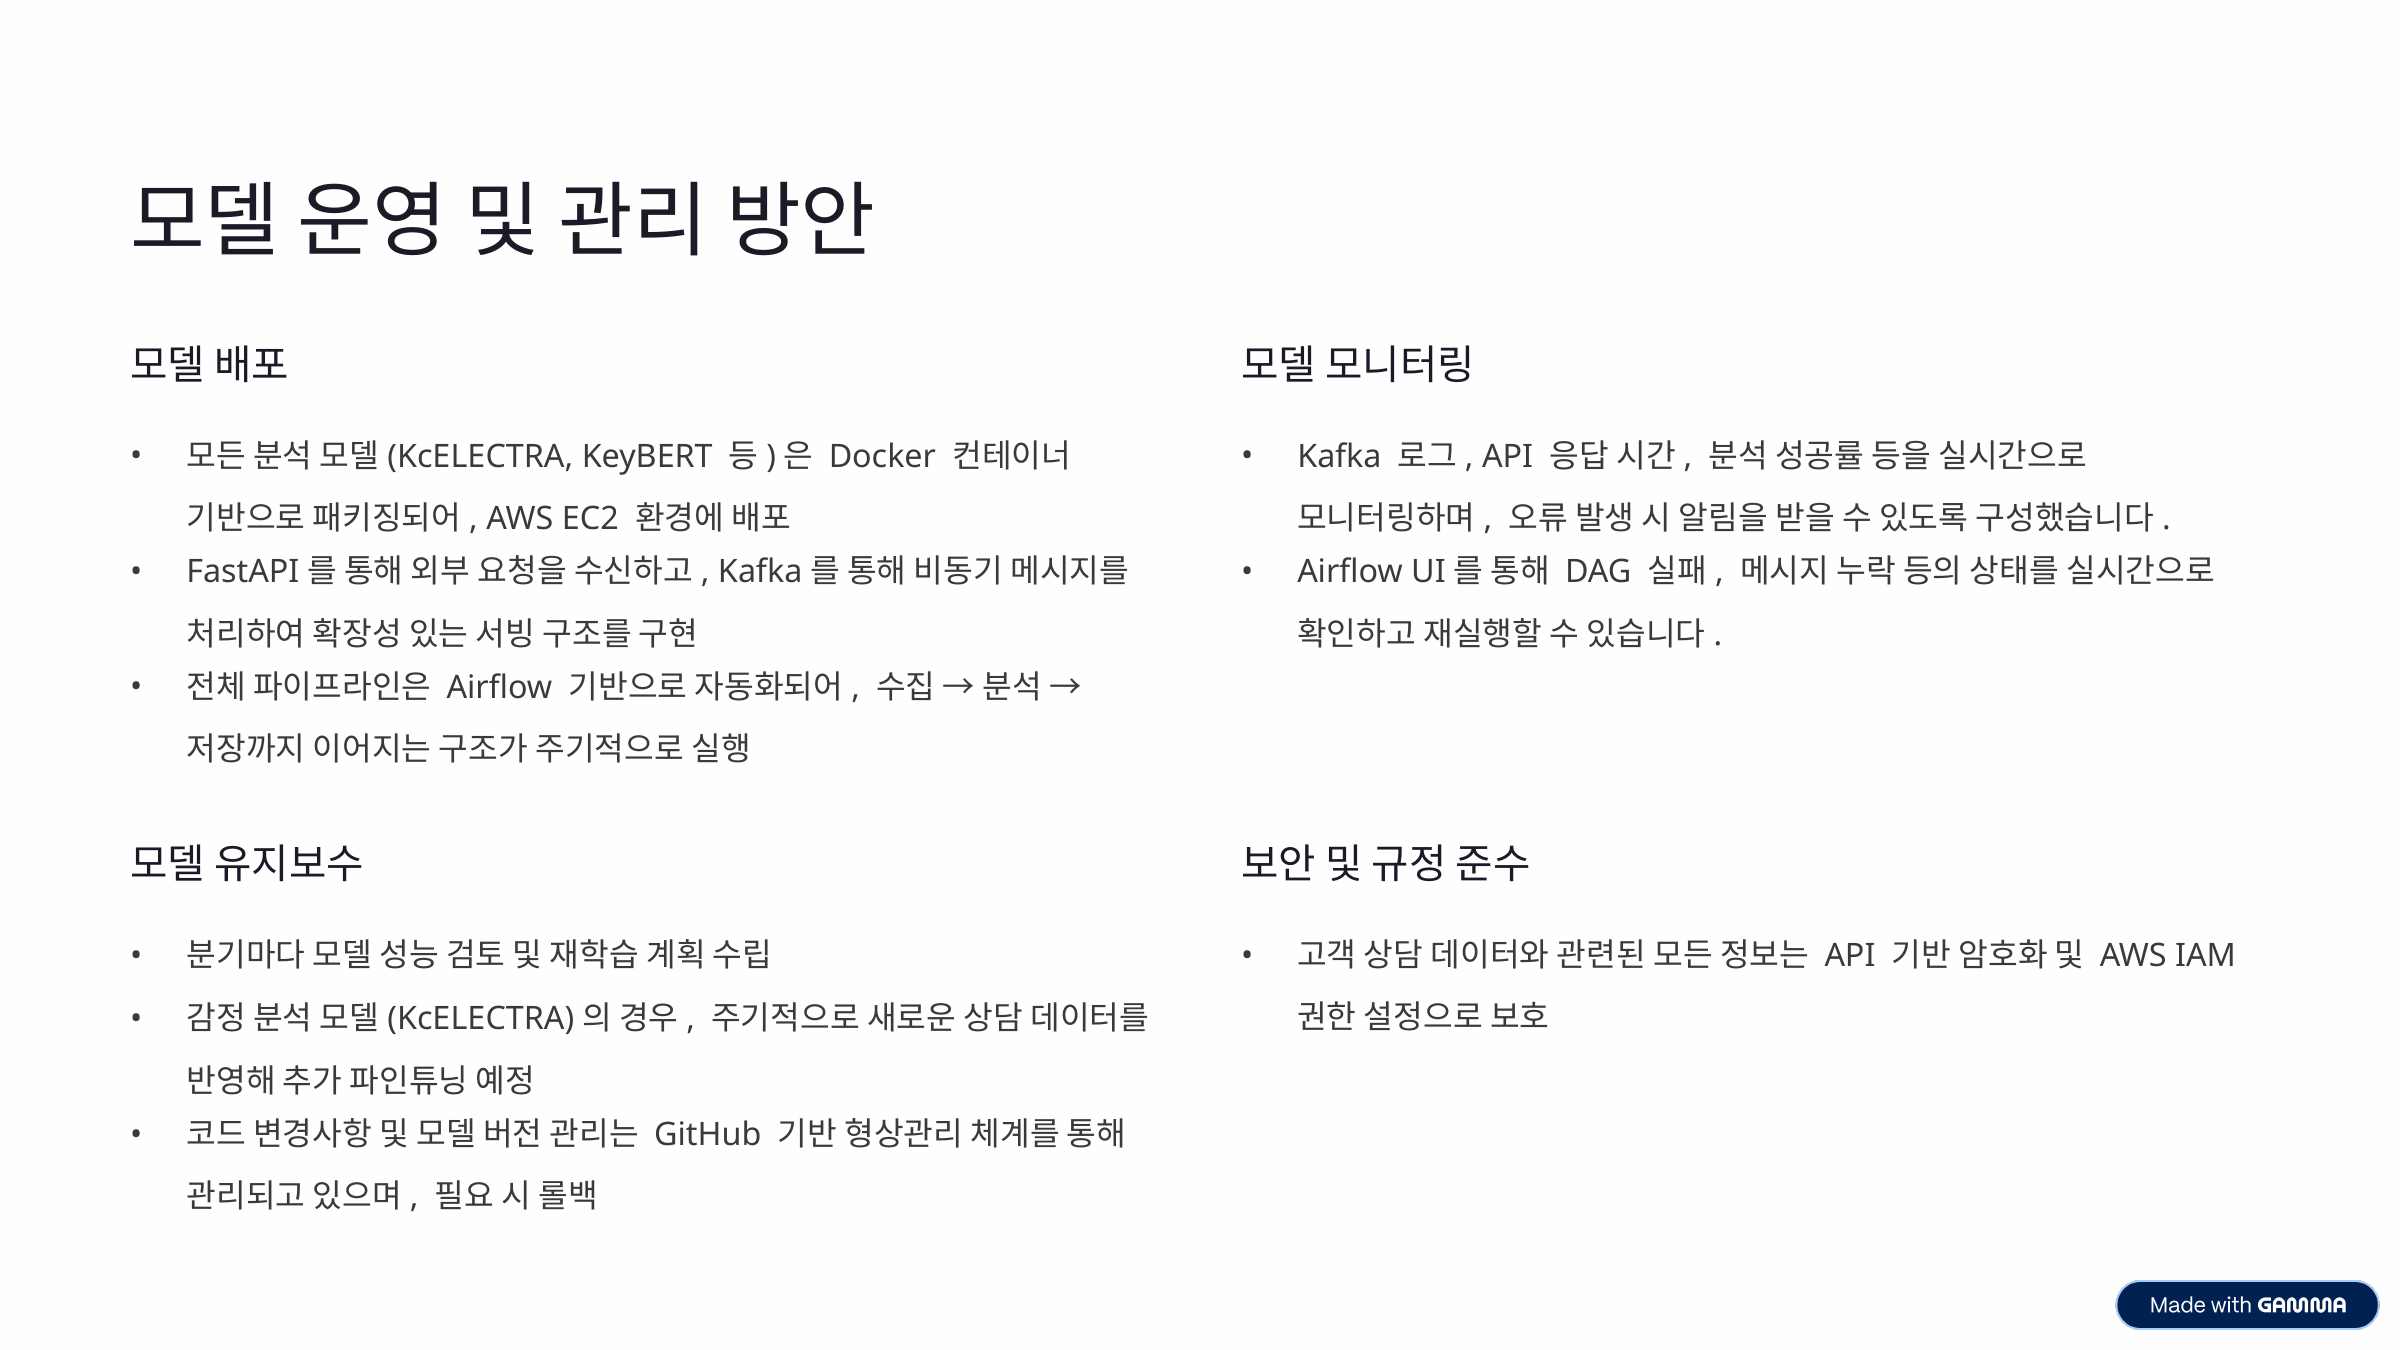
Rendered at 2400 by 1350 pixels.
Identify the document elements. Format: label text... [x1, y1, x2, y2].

text_box 코드 변경사항 및 모델 버전 관리는 GitHub 기반 형상관리 체계를 통해 관리되고 있으며, 필요 시 롤백 [130, 1089, 1161, 1194]
picture [2106, 1271, 2389, 1339]
text_box Airflow UI를 통해 DAG 실패, 메시지 누락 등의 상태를 실시간으로 확인하고 재실행할 수 있습니다. [1240, 526, 2272, 631]
text_box 모델 모니터링 [1240, 327, 1648, 379]
text_box 모델 운영 및 관리 방안 [130, 144, 945, 247]
text_box 전체 파이프라인은 Airflow 기반으로 자동화되어, 수집 → 분석 → 저장까지 이어지는 구조가 주기적으로 실행 [130, 642, 1161, 747]
text_box 분기마다 모델 성능 검토 및 재학습 계획 수립 [130, 910, 1161, 963]
text_box 모든 분석 모델(KcELECTRA, KeyBERT 등)은 Docker 컨테이너 기반으로 패키징되어, AWS EC2 환경에 배포 [130, 411, 1161, 516]
text_box 모델 배포 [130, 327, 538, 379]
text_box FastAPI를 통해 외부 요청을 수신하고, Kafka를 통해 비동기 메시지를 처리하여 확장성 있는 서빙 구조를 구현 [130, 526, 1161, 631]
text_box Kafka 로그, API 응답 시간, 분석 성공률 등을 실시간으로 모니터링하며, 오류 발생 시 알림을 받을 수 있도록 구성했습니다. [1240, 411, 2272, 516]
text_box 보안 및 규정 준수 [1240, 827, 1648, 878]
text_box 고객 상담 데이터와 관련된 모든 정보는 API 기반 암호화 및 AWS IAM 권한 설정으로 보호 [1240, 910, 2272, 1015]
text_box 감정 분석 모델(KcELECTRA)의 경우, 주기적으로 새로운 상담 데이터를 반영해 추가 파인튜닝 예정 [130, 973, 1161, 1079]
text_box 모델 유지보수 [130, 827, 538, 878]
